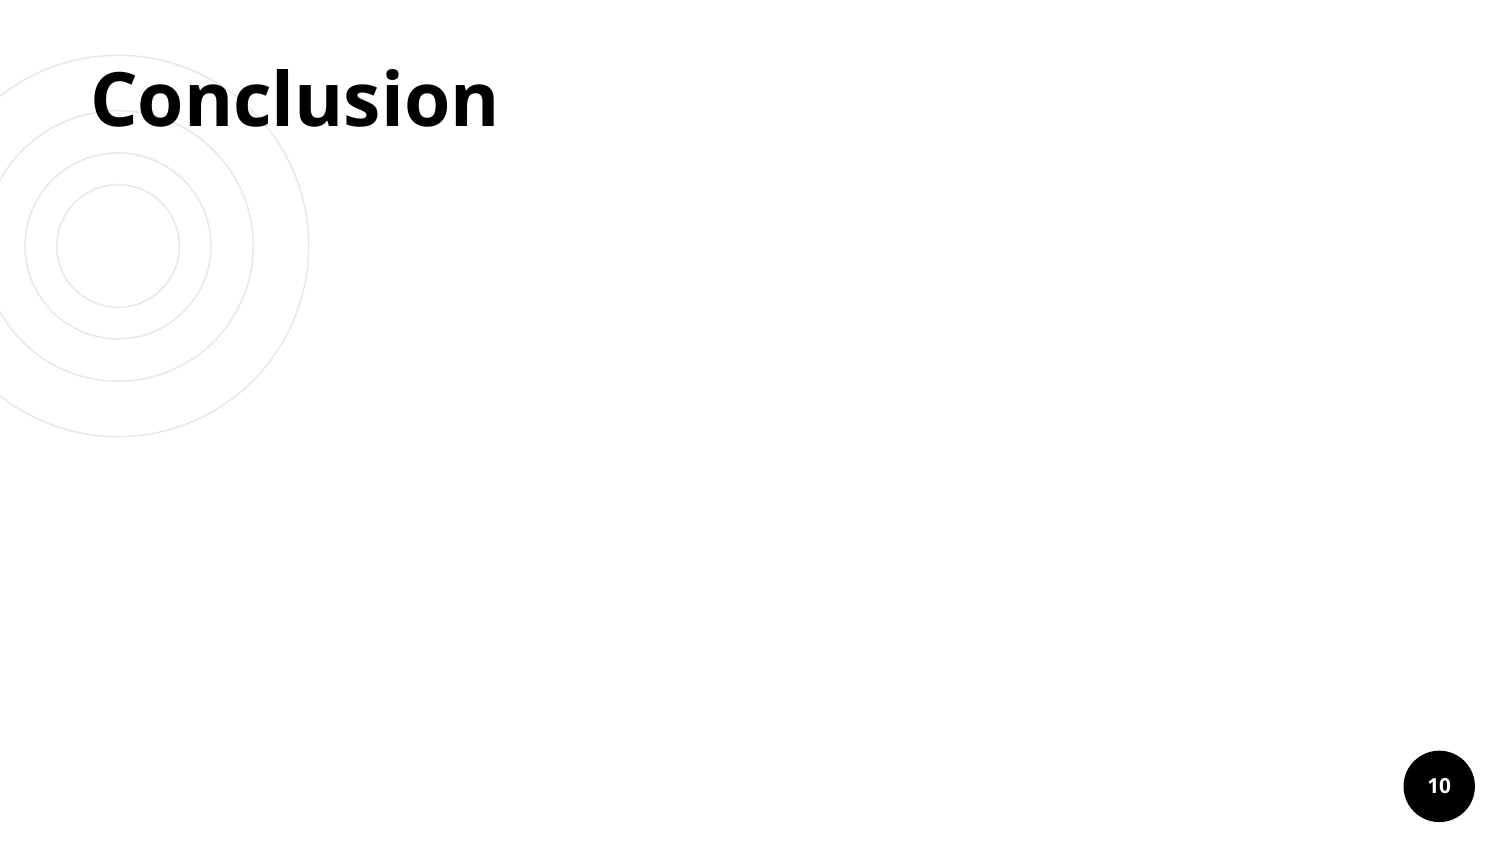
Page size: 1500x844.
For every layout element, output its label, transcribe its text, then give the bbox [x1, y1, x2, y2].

title Conclusion [75, 44, 1404, 157]
slide_number 10 [1403, 750, 1475, 823]
